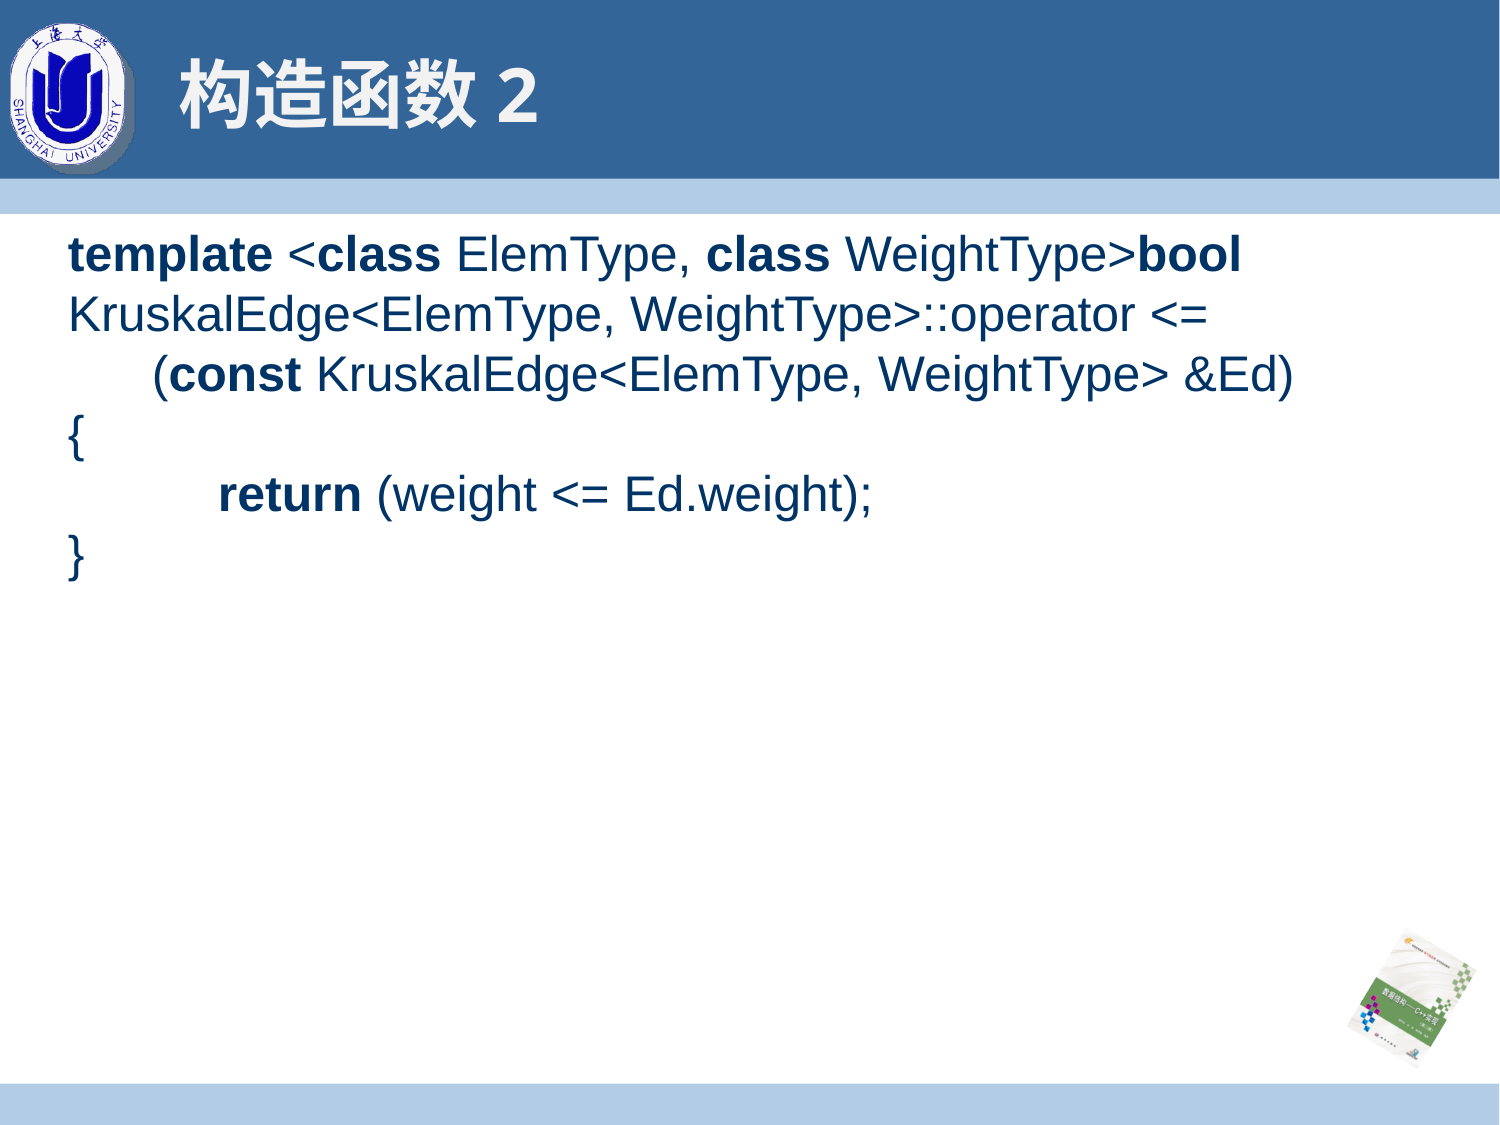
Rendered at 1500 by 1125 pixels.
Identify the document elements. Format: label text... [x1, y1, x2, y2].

text_box template <class ElemType, class WeightType>bool KruskalEdge<ElemType, WeightType>::operator <= (const KruskalEdge<ElemType, WeightType> &Ed) { return (weight <= Ed.weight); } [53, 214, 1424, 589]
title 构造函数2 [163, 23, 1436, 161]
picture [4, 17, 128, 176]
picture [1347, 928, 1476, 1068]
